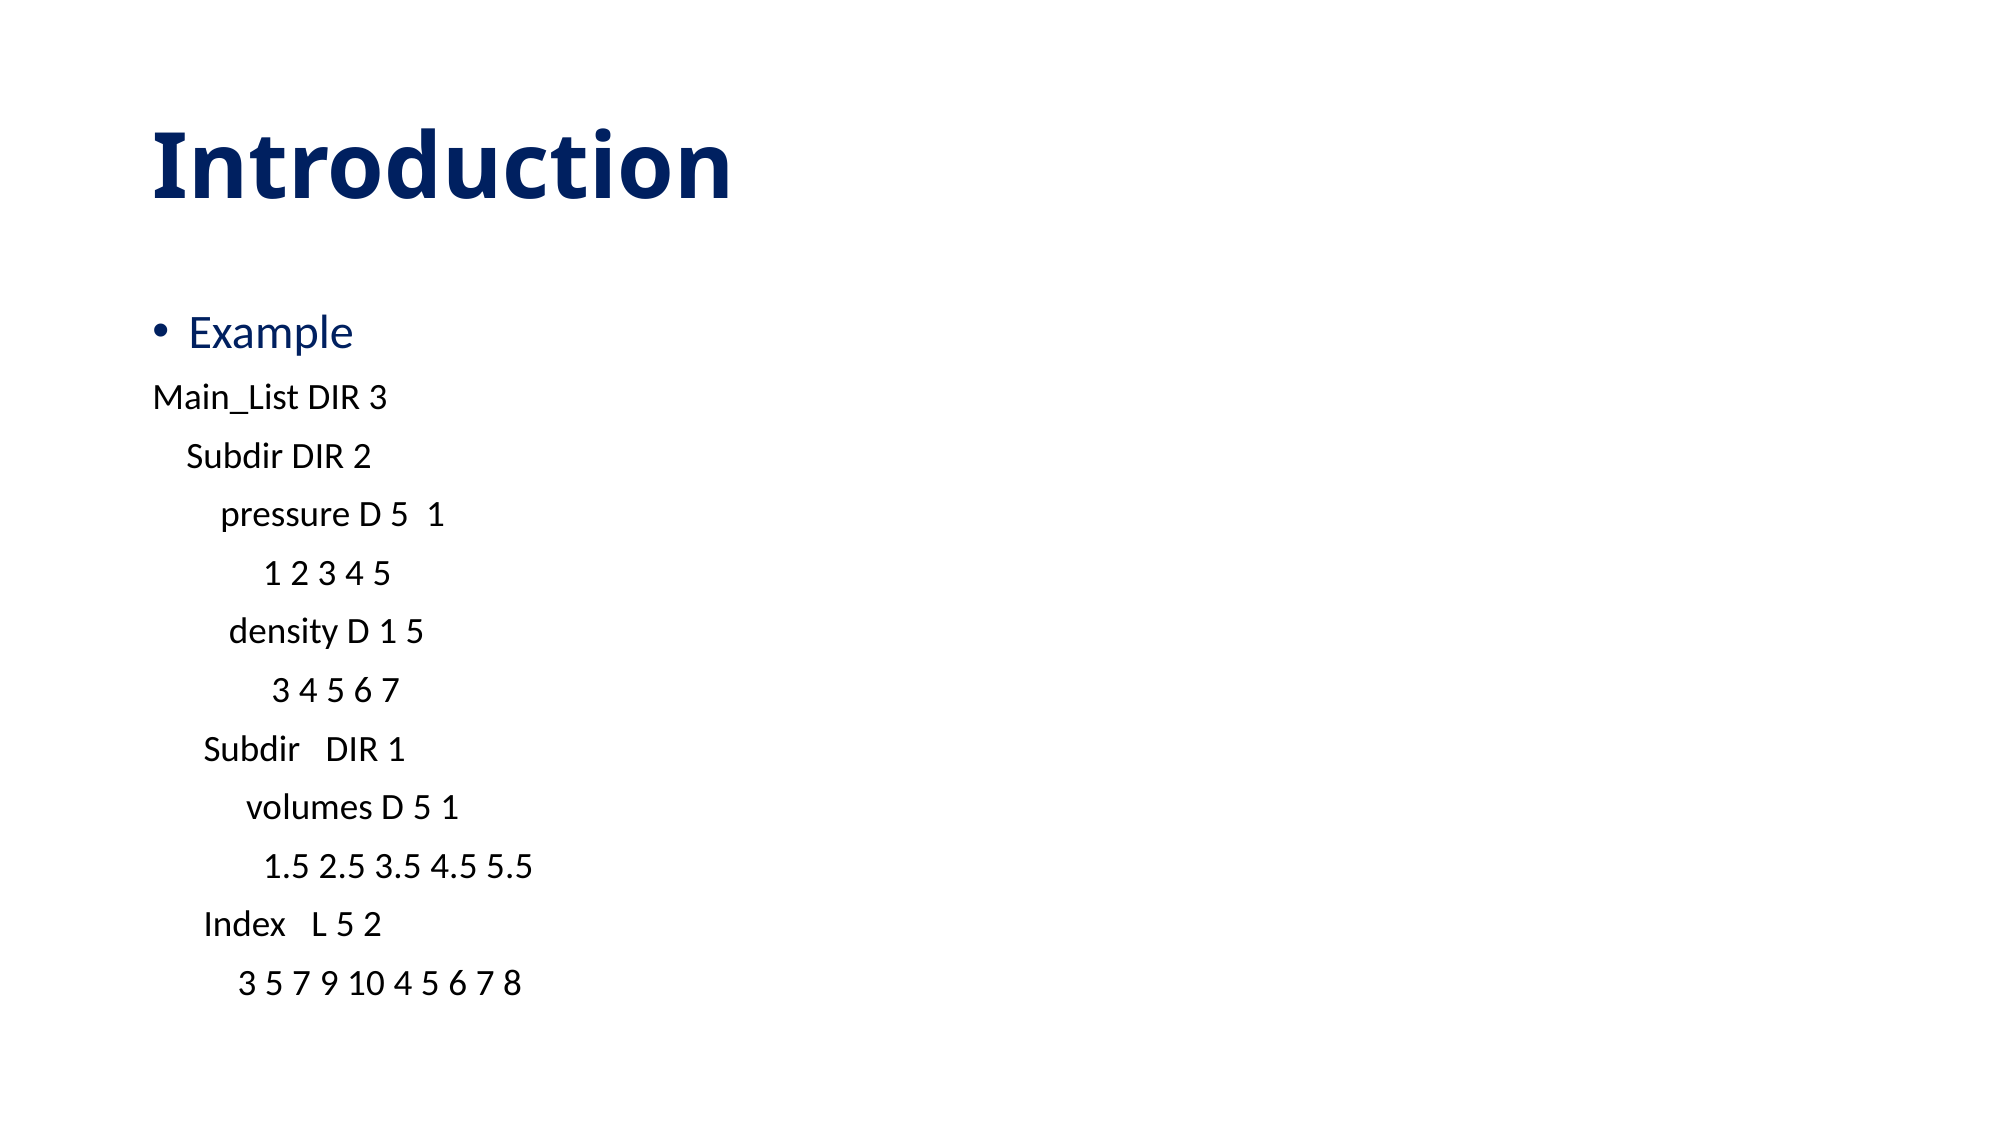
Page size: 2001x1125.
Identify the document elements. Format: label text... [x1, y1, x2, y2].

list Example Main_List DIR 3 Subdir DIR 2 pressure D 5 1 1 2 3 4 5 density D 1 5 3 4 5 6 7 Subdir DIR 1 volumes D 5 1 1.5 2.5 3.5 4.5 5.5 Index L 5 2 3 5 7 9 10 4 5 6 7 8 [137, 299, 1863, 1014]
title Introduction [137, 59, 1863, 278]
